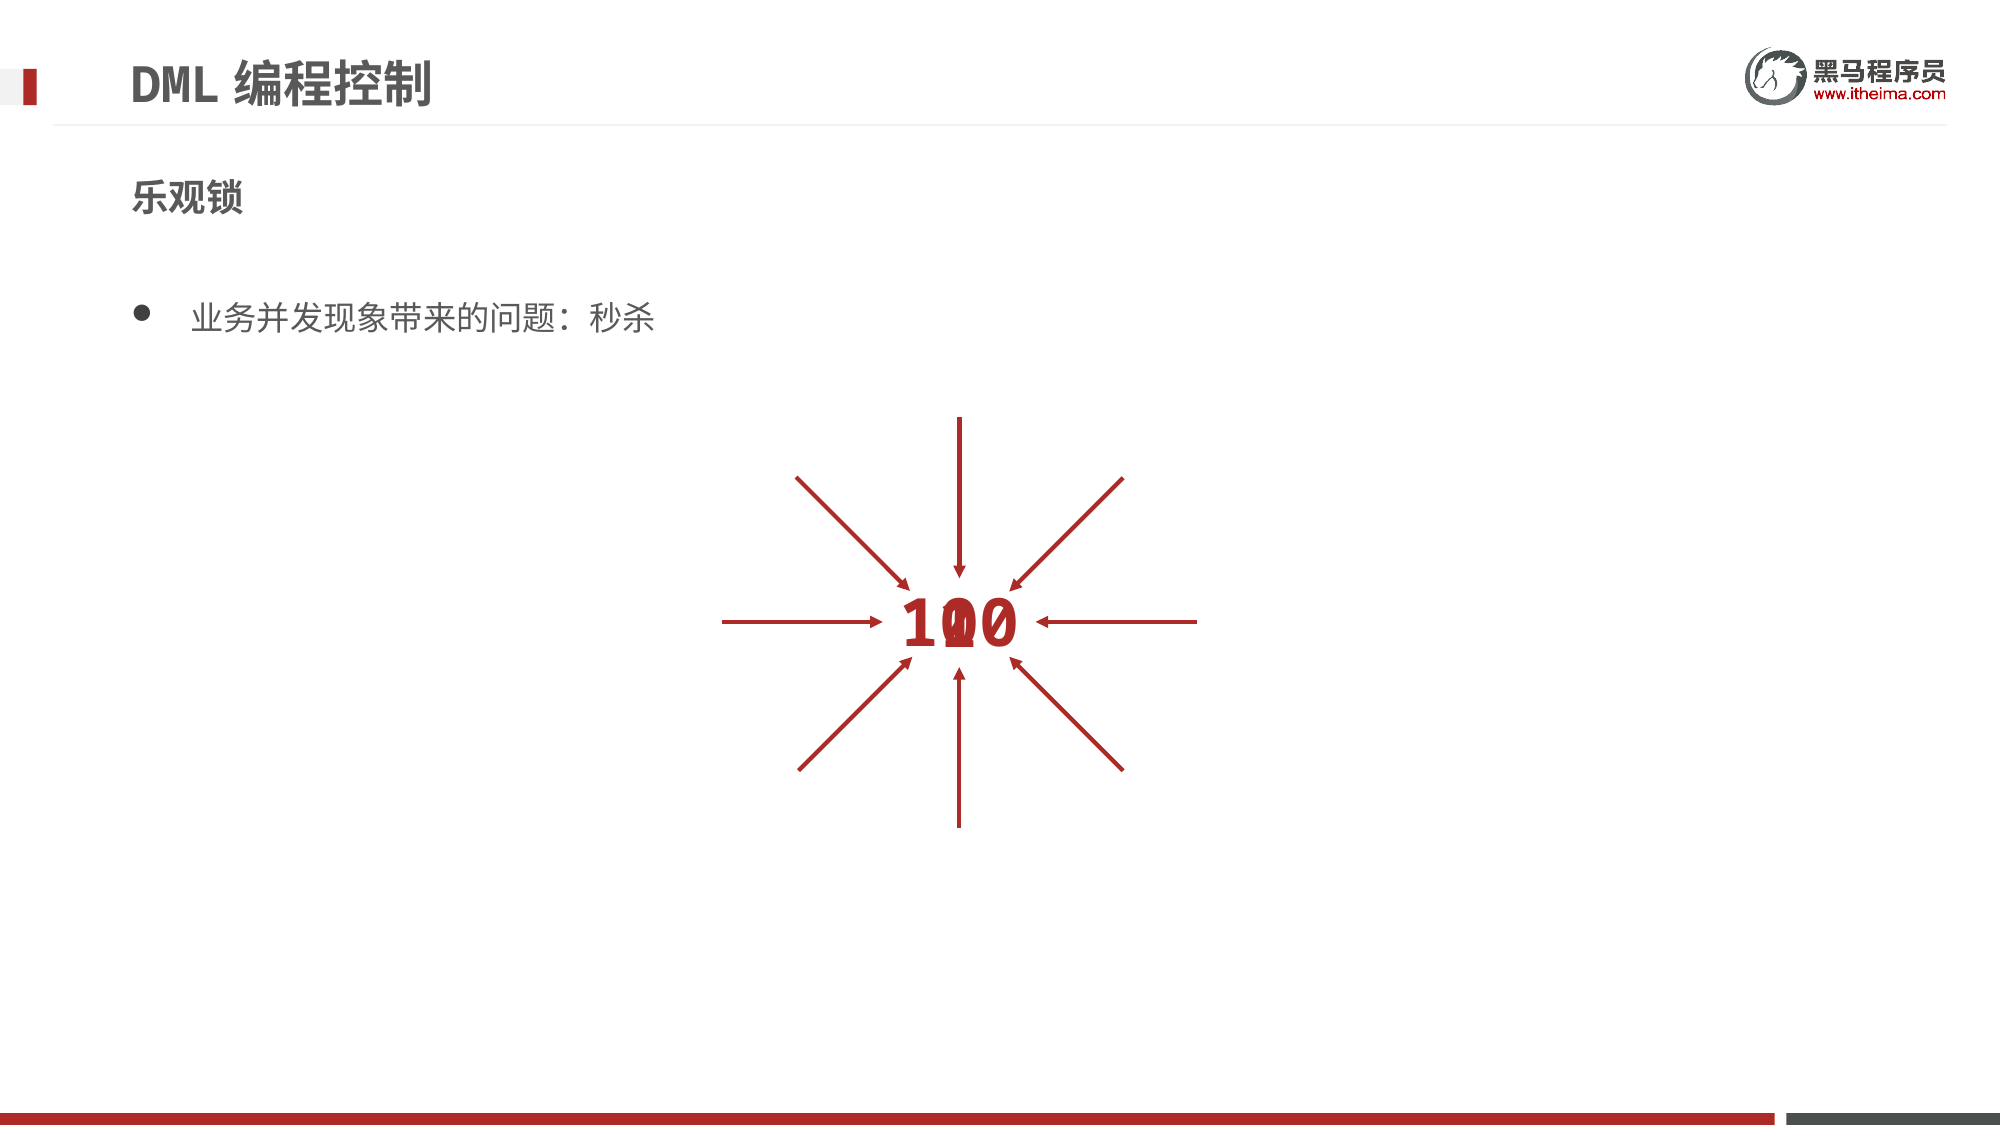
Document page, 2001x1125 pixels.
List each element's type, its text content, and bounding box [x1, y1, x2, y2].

list 业务并发现象带来的问题：秒杀 [116, 270, 1880, 963]
picture [1744, 46, 1946, 106]
text_box 100 [963, 572, 1034, 668]
text_box 1 [923, 573, 994, 669]
title DML编程控制 [116, 40, 1556, 125]
text_box 100 [884, 572, 956, 668]
list 乐观锁 [116, 154, 1880, 239]
